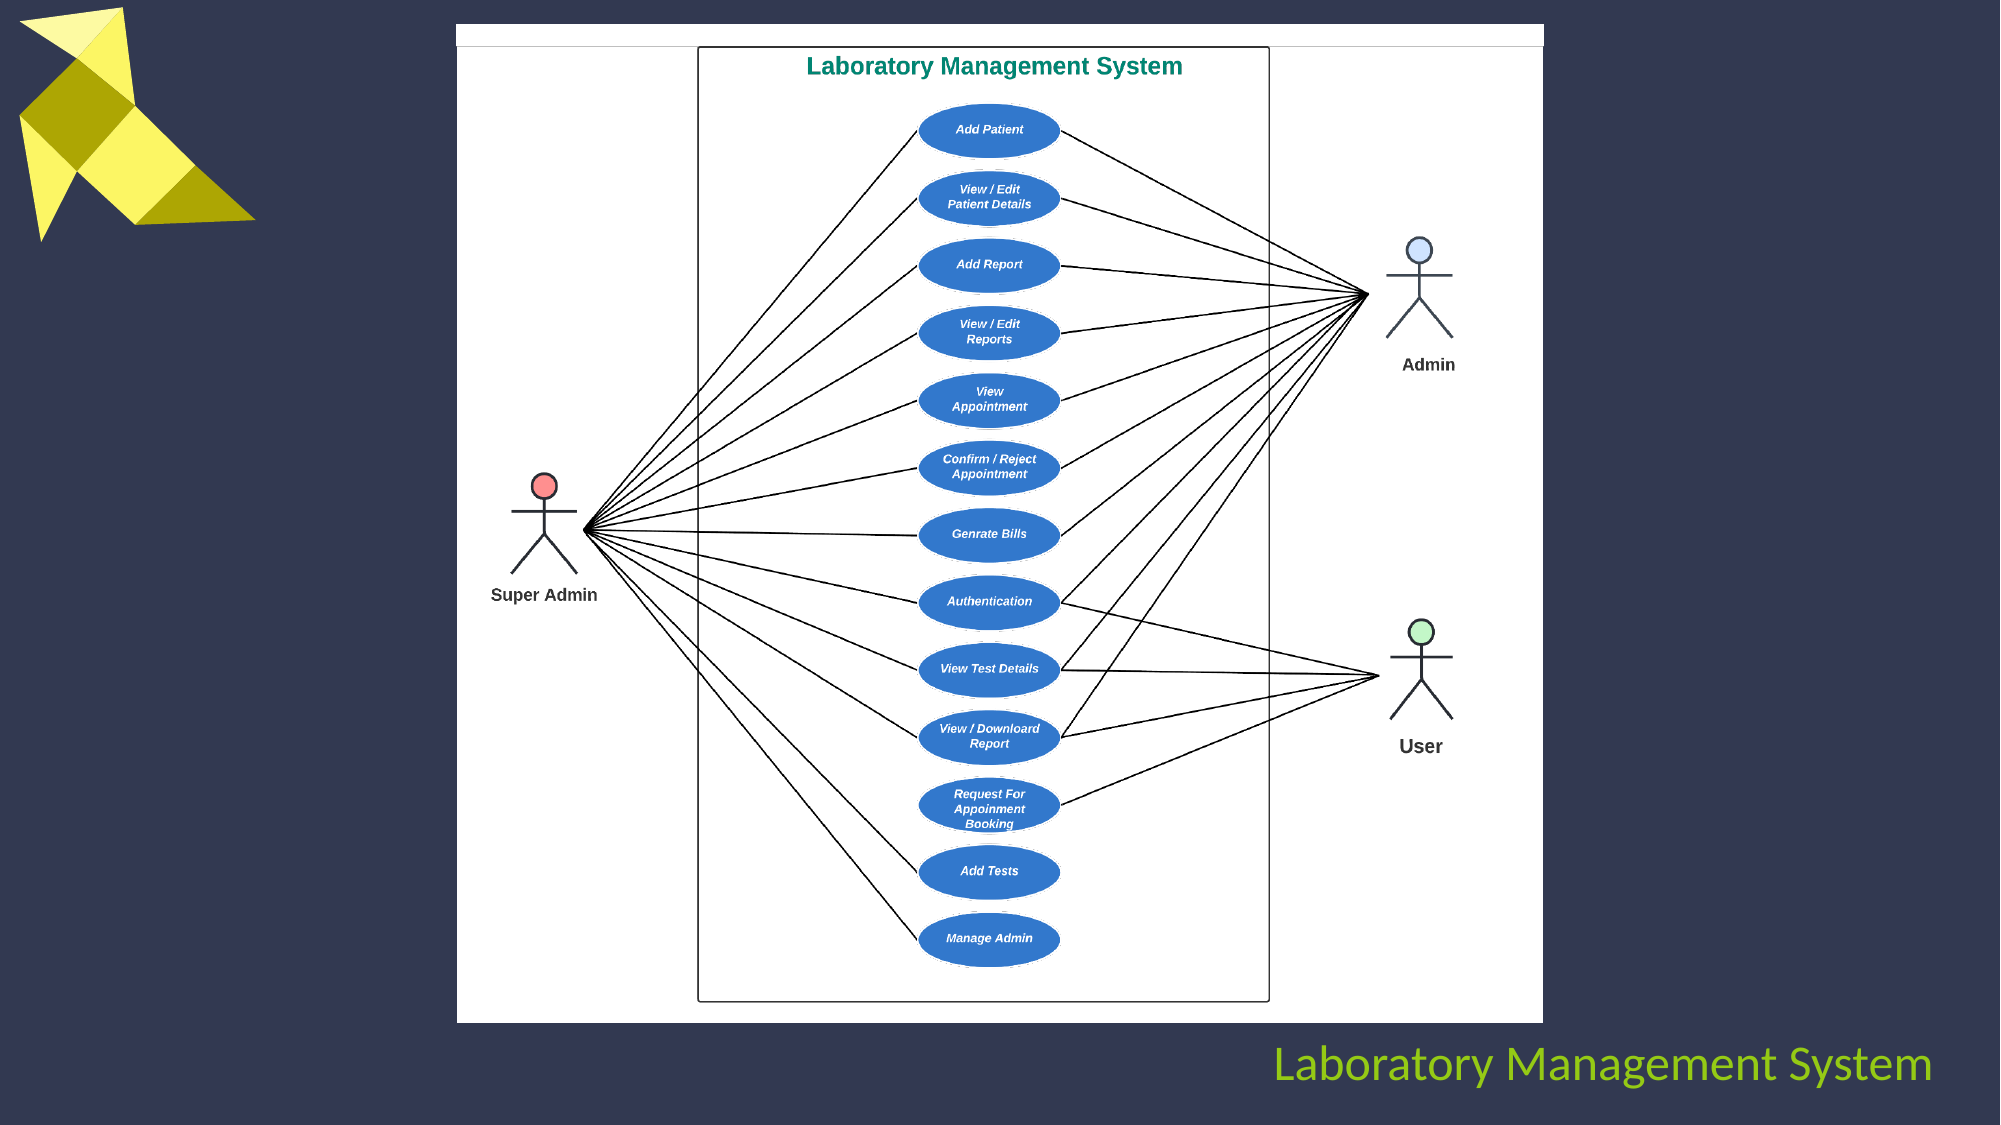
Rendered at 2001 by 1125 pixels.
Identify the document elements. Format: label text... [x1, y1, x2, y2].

picture [456, 24, 1544, 1024]
text_box Laboratory Management System [1082, 1023, 2000, 1099]
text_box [19, 7, 256, 243]
